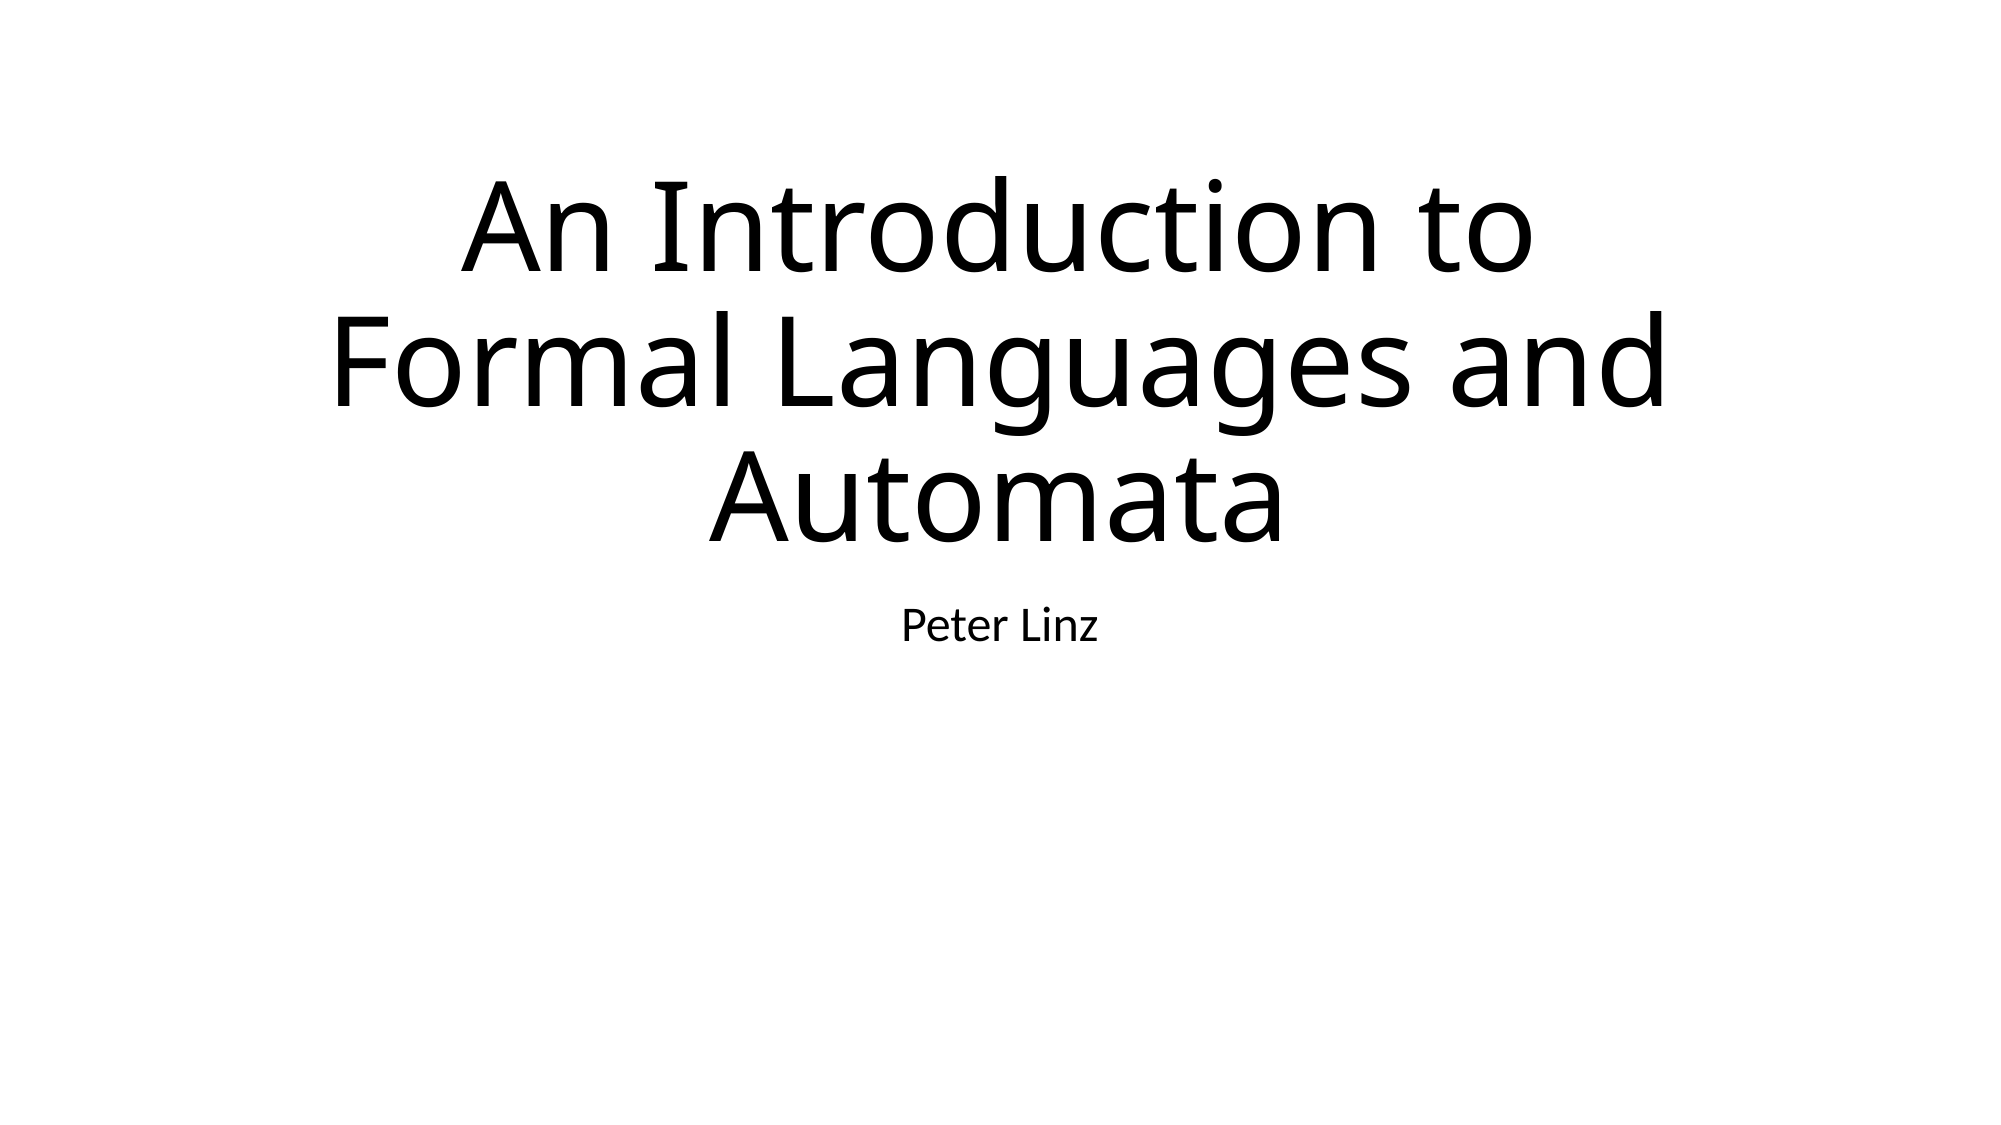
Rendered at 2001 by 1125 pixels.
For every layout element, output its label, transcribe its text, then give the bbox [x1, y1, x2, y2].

subtitle Peter Linz [249, 590, 1750, 863]
title An Introduction to Formal Languages and Automata [249, 184, 1750, 576]
